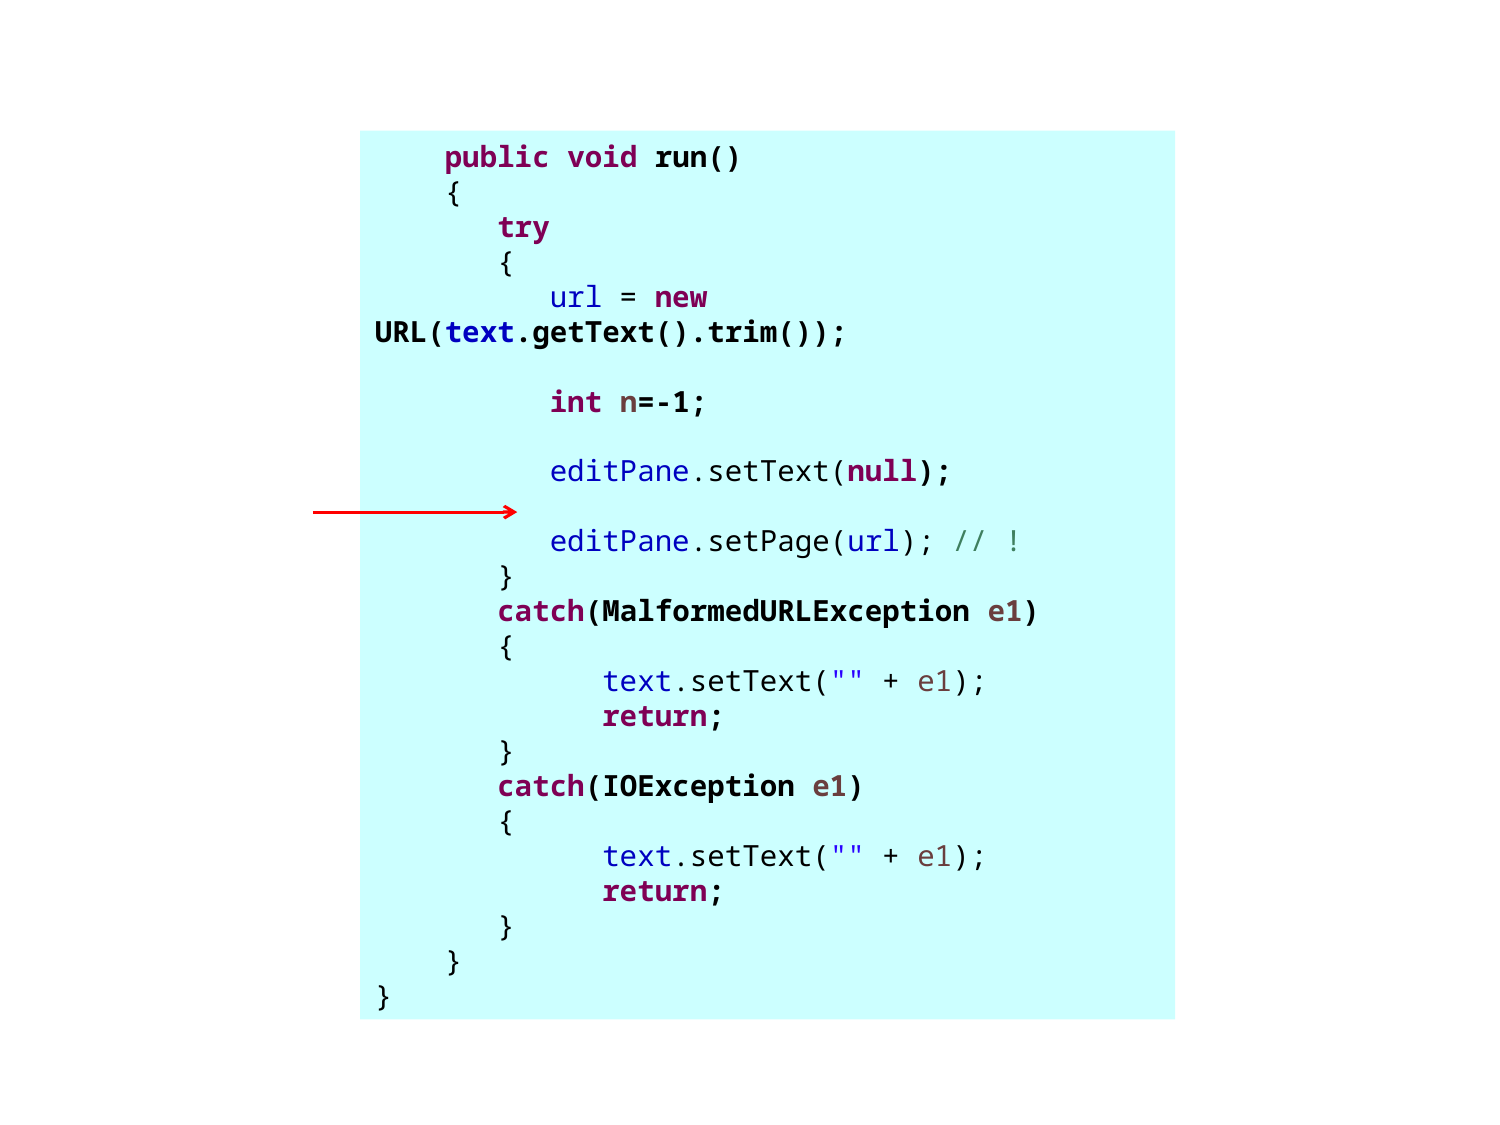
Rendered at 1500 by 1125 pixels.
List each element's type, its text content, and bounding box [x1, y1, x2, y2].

text_box public void run() { try { url = new URL(text.getText().trim()); int n=-1; editPane.setText(null); editPane.setPage(url); // ! } catch(MalformedURLException e1) { text.setText("" + e1); return; } catch(IOException e1) { text.setText("" + e1); return; } } } [360, 130, 1176, 1020]
